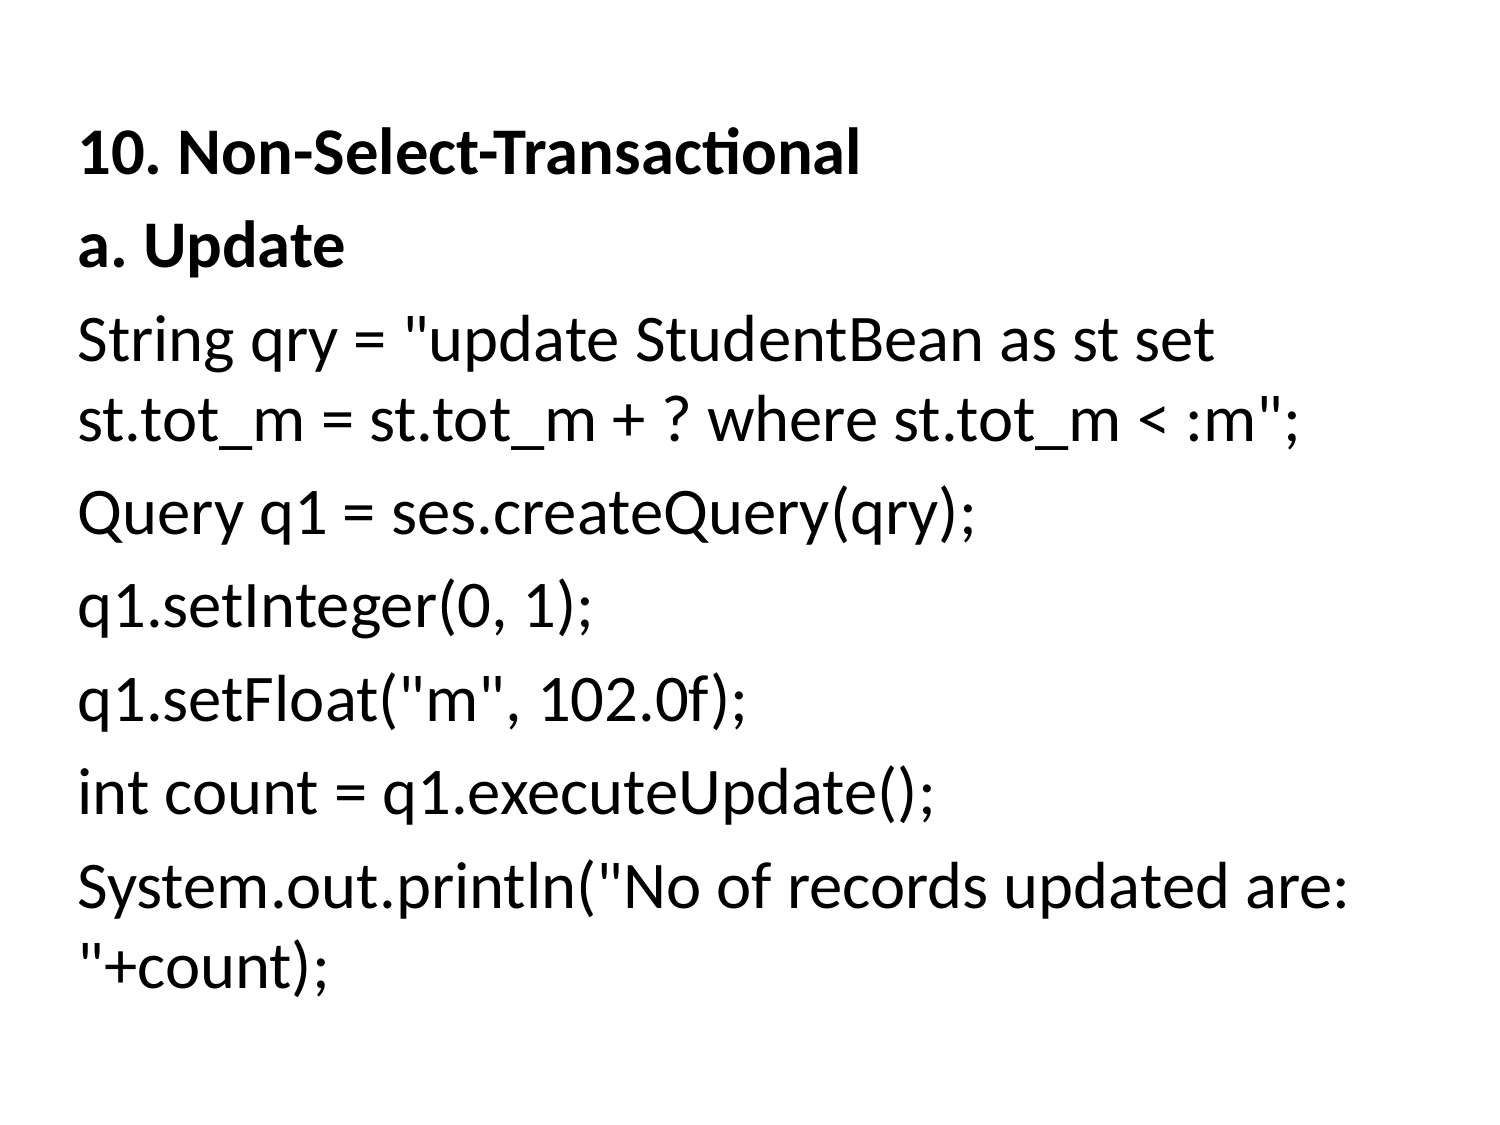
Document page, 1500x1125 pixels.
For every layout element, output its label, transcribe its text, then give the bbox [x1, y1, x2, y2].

list 10. Non-Select-Transactional a. Update String qry = "update StudentBean as st set st.tot_m = st.tot_m + ? where st.tot_m < :m"; Query q1 = ses.createQuery(qry); q1.setInteger(0, 1); q1.setFloat("m", 102.0f); int count = q1.executeUpdate(); System.out.println("No of records updated are: "+count); [62, 99, 1463, 1050]
